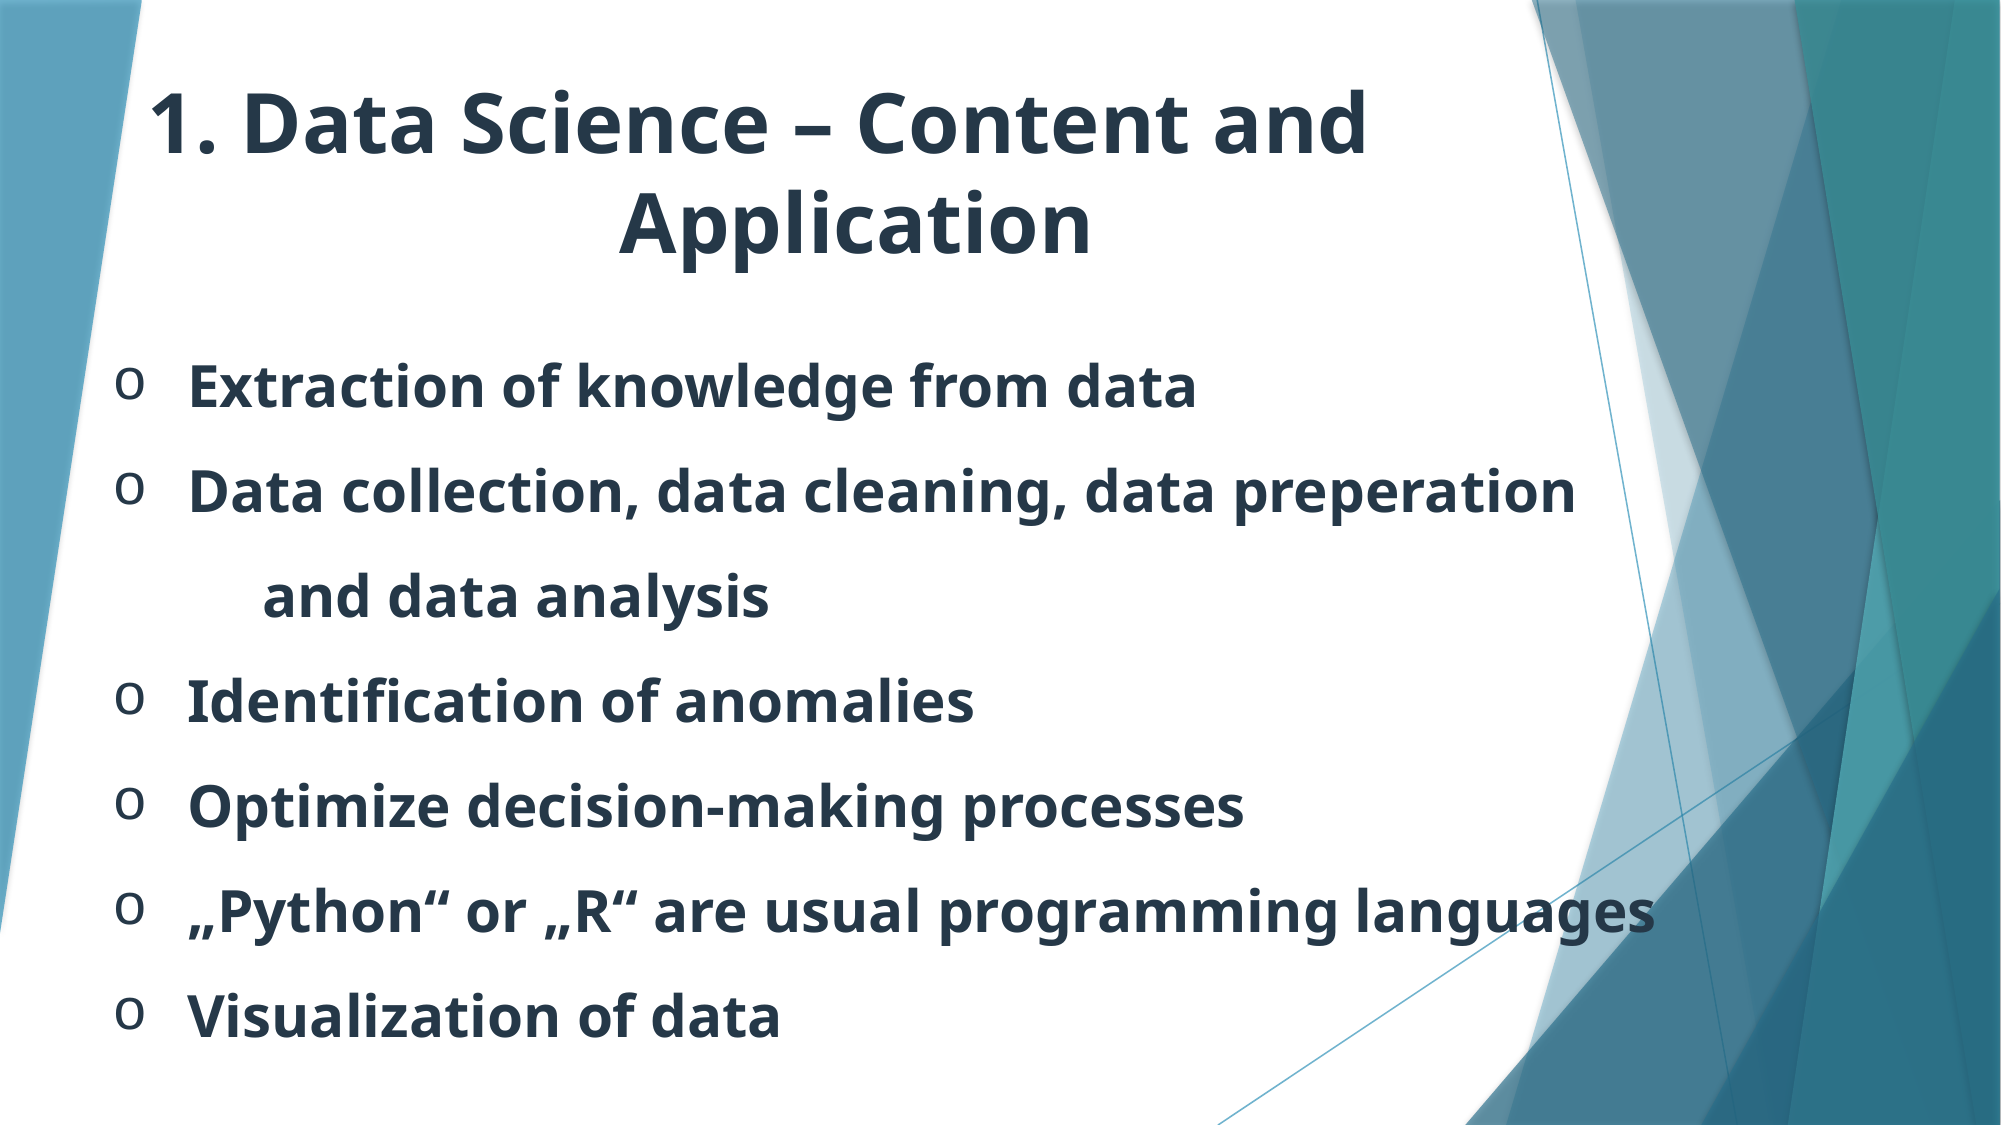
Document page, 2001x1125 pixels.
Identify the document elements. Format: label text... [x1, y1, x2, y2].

text_box 1. Data Science – Content and Application [133, 62, 1615, 278]
text_box Extraction of knowledge from data Data collection, data cleaning, data preperation and data analysis Identification of anomalies Optimize decision-making processes „Python“ or „R“ are usual programming languages Visualization of data [97, 307, 1702, 1125]
